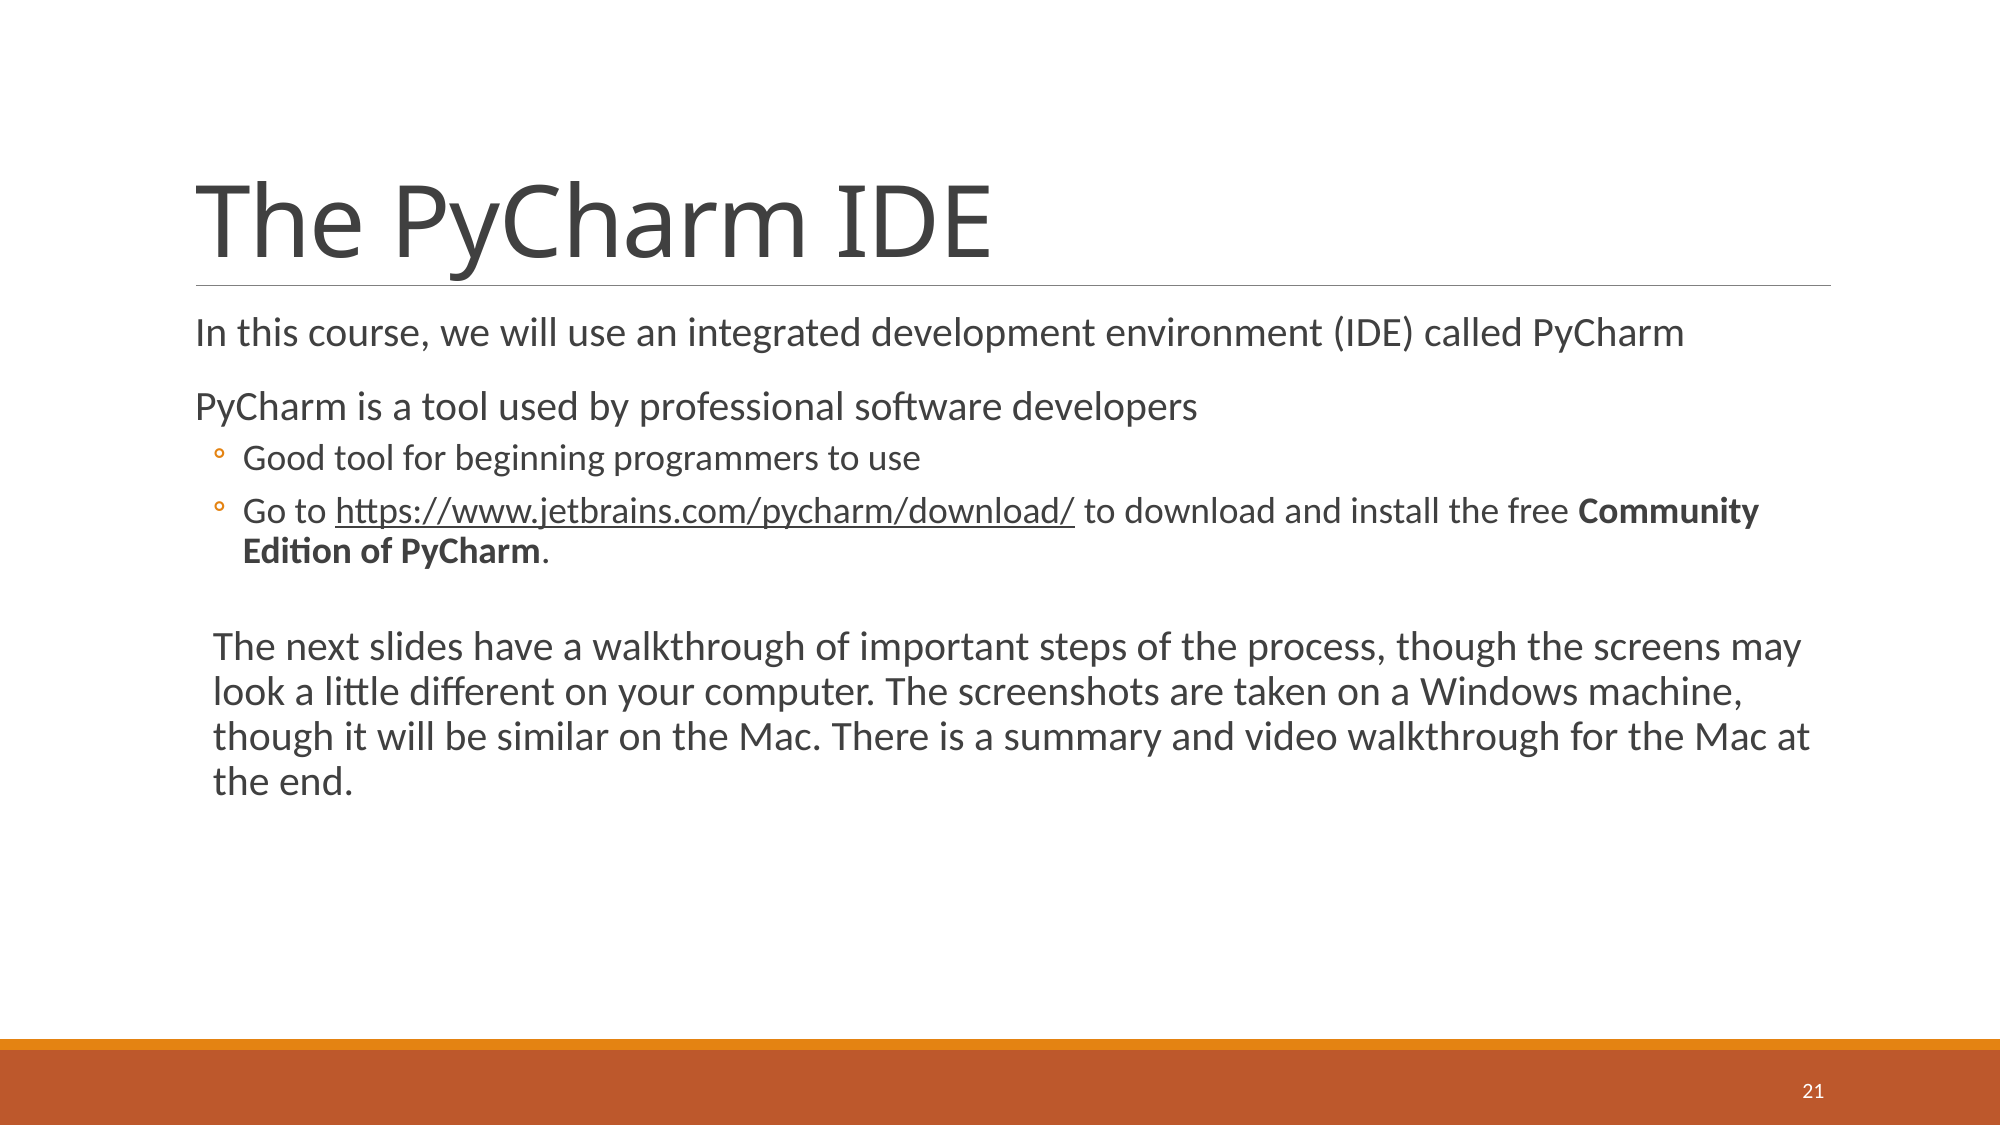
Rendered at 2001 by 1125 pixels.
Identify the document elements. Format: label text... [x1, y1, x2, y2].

title The PyCharm IDE [180, 47, 1830, 285]
slide_number 21 [1624, 1059, 1840, 1120]
list In this course, we will use an integrated development environment (IDE) called PyCharm PyCharm is a tool used by professional software developers Good tool for beginning programmers to use Go to https://www.jetbrains.com/pycharm/download/ to download and install the free Community Edition of PyCharm. The next slides have a walkthrough of important steps of the process, though the screens may look a little different on your computer. The screenshots are taken on a Windows machine, though it will be similar on the Mac. There is a summary and video walkthrough for the Mac at the end. [180, 302, 1830, 963]
